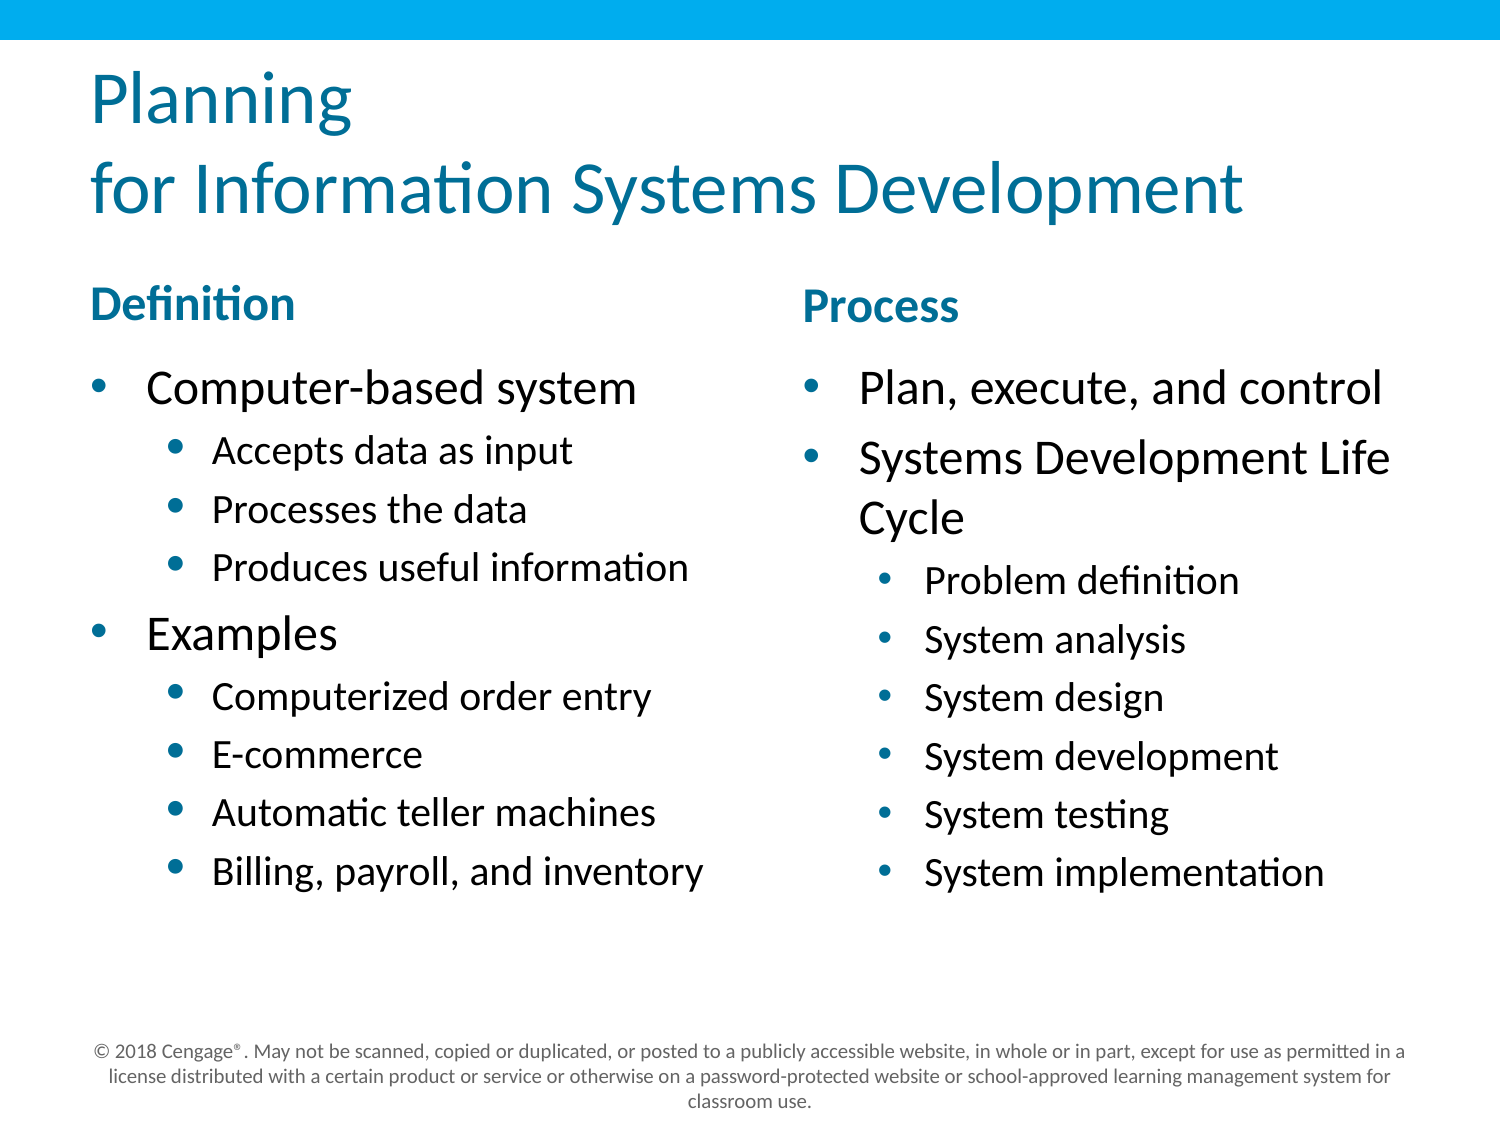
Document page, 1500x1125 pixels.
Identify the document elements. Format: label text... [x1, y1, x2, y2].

list Computer-based system Accepts data as input Processes the data Produces useful information Examples Computerized order entry E-commerce Automatic teller machines Billing, payroll, and inventory [75, 347, 720, 963]
title Planning for Information Systems Development [75, 45, 1425, 233]
list Plan, execute, and control Systems Development Life Cycle Problem definition System analysis System design System development System testing System implementation [787, 347, 1463, 963]
list Process [787, 264, 1063, 340]
list Definition [75, 262, 550, 338]
